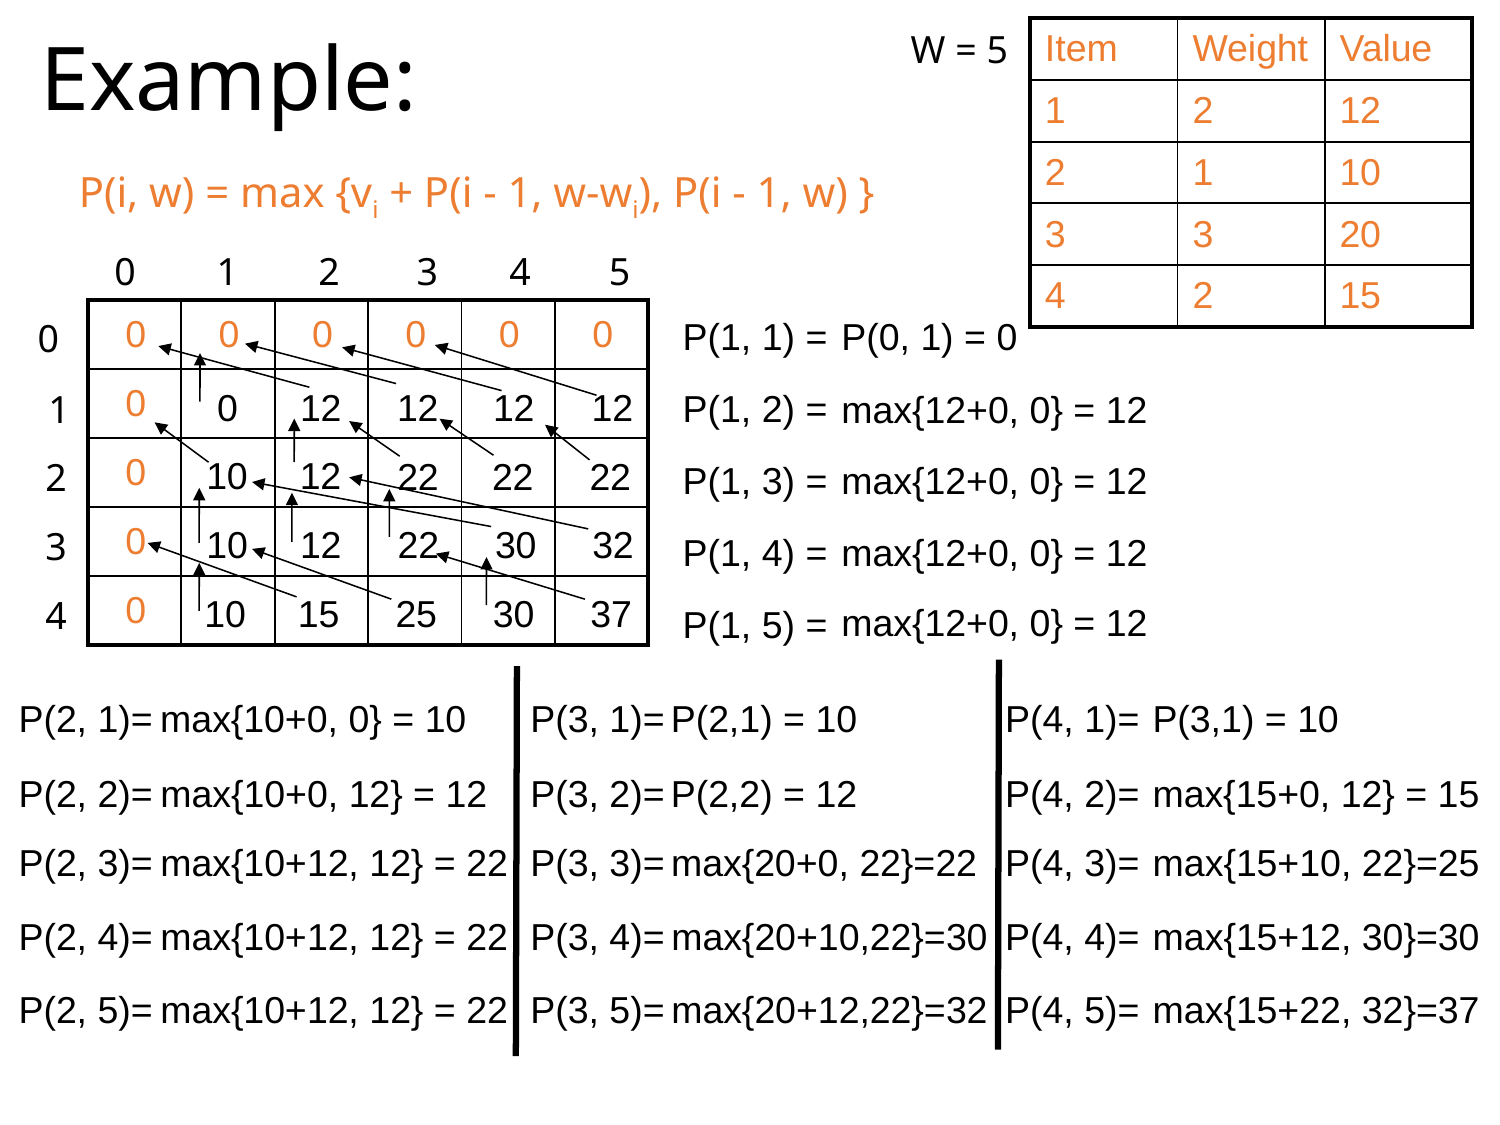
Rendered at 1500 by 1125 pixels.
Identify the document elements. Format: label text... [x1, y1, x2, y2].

table_header Item [1032, 20, 1177, 79]
text_box 2 [303, 240, 355, 300]
table_cell 20 [1326, 204, 1470, 264]
table_cell 10 [1326, 143, 1470, 202]
text_box 2 [30, 446, 82, 507]
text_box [145, 418, 199, 424]
table_cell 1 [1032, 81, 1177, 141]
table_cell 12 [1326, 81, 1470, 141]
table_cell 1 [1178, 143, 1324, 202]
text_box 4 [30, 584, 82, 645]
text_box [3, 687, 145, 1039]
text_box W = 5 [895, 18, 1024, 78]
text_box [349, 892, 435, 1039]
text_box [252, 481, 349, 542]
text_box 3 [30, 515, 82, 576]
text_box 1 [33, 378, 85, 439]
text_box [147, 542, 1495, 823]
text_box 0 [23, 307, 75, 367]
text_box 3 [401, 240, 454, 300]
table_cell 2 [1178, 81, 1324, 141]
table_cell 0 [90, 577, 145, 643]
table_cell 4 [1032, 266, 1177, 325]
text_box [590, 344, 1163, 542]
title Example: [25, 26, 1028, 138]
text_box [158, 346, 199, 418]
text_box P(i, w) = max {vi + P(i - 1, w-wi), P(i - 1, w) } [7, 150, 970, 247]
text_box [252, 548, 1495, 892]
text_box 1 [201, 240, 253, 300]
table_cell 0 [90, 370, 158, 437]
table_header Weight [1178, 20, 1324, 79]
table_cell 2 [1178, 266, 1324, 325]
table_header Value [1326, 20, 1470, 79]
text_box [199, 487, 252, 542]
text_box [252, 892, 349, 966]
text_box 4 [494, 240, 546, 300]
table_header 0 [182, 302, 274, 346]
table_header 0 [90, 302, 180, 368]
table_cell 0 [90, 508, 145, 575]
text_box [435, 553, 1495, 1039]
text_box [349, 477, 1003, 542]
text_box 5 [594, 240, 646, 300]
table_cell 0 [90, 439, 145, 506]
table_cell 2 [1032, 143, 1177, 202]
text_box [145, 424, 590, 1039]
table_cell 3 [1178, 204, 1324, 264]
table_cell 15 [1326, 266, 1470, 325]
table_cell 3 [1032, 204, 1177, 264]
text_box 0 [99, 240, 151, 300]
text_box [199, 305, 1033, 437]
